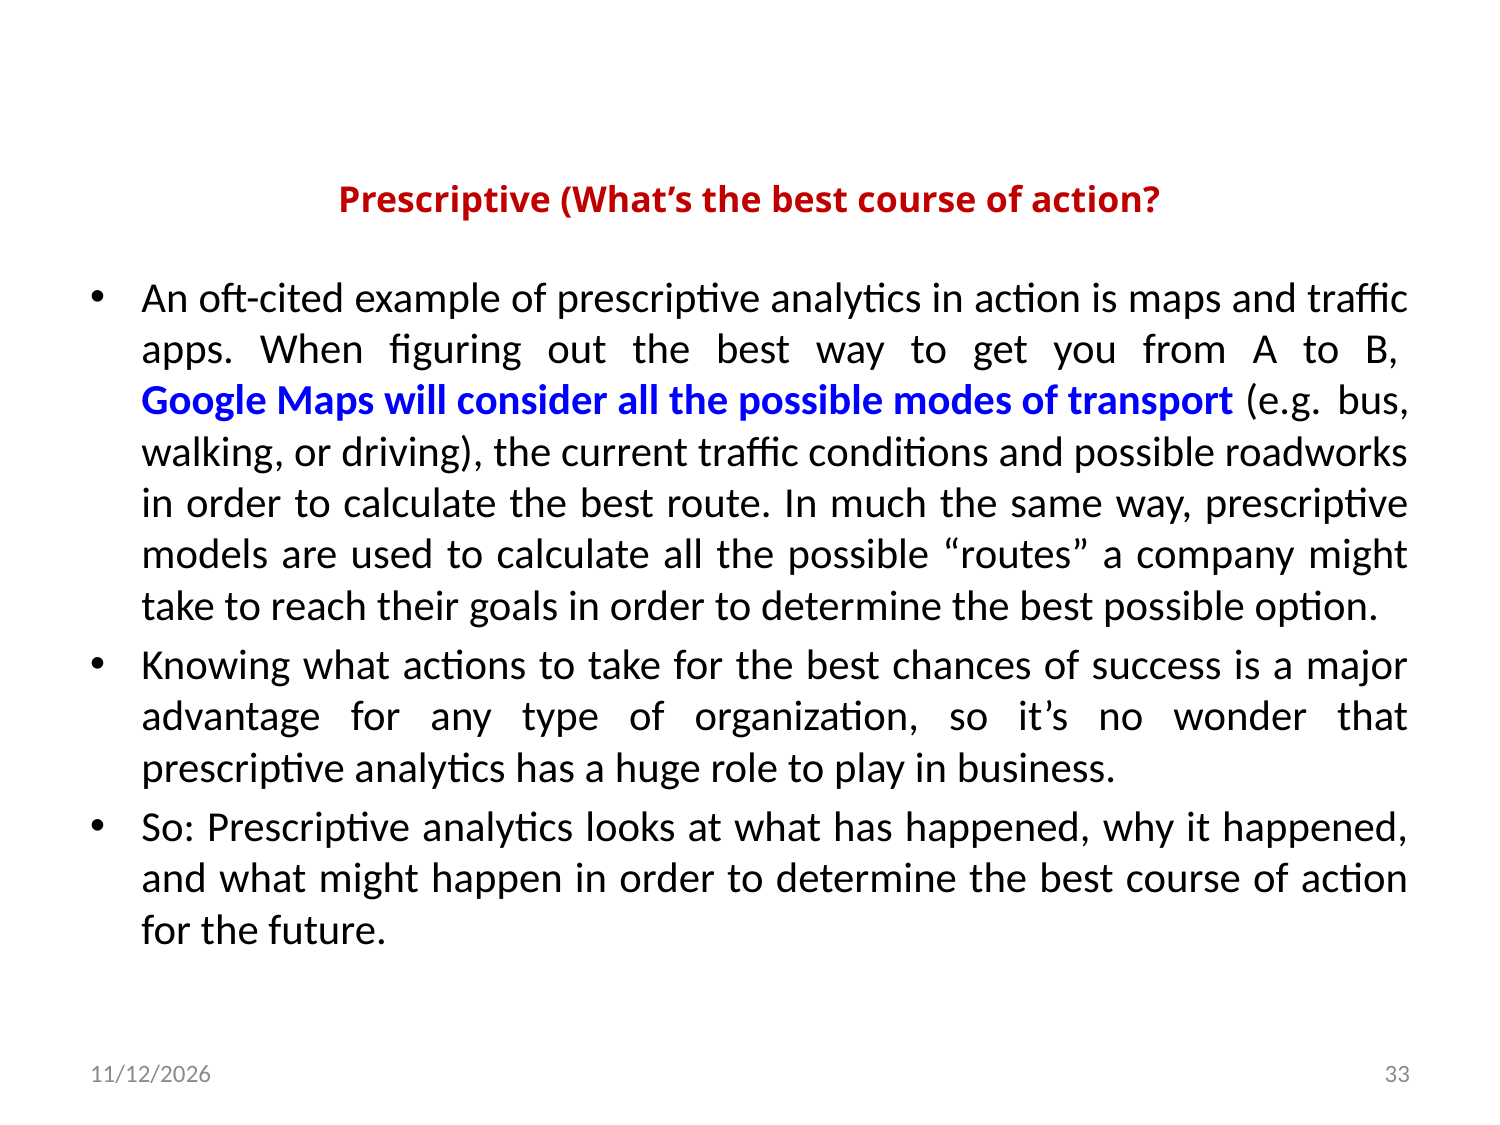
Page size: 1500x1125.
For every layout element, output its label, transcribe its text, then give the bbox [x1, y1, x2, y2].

list An oft-cited example of prescriptive analytics in action is maps and traffic apps. When figuring out the best way to get you from A to B, Google Maps will consider all the possible modes of transport (e.g. bus, walking, or driving), the current traffic conditions and possible roadworks in order to calculate the best route. In much the same way, prescriptive models are used to calculate all the possible “routes” a company might take to reach their goals in order to determine the best possible option. Knowing what actions to take for the best chances of success is a major advantage for any type of organization, so it’s no wonder that prescriptive analytics has a huge role to play in business. So: Prescriptive analytics looks at what has happened, why it happened, and what might happen in order to determine the best course of action for the future. [75, 262, 1425, 1005]
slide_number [75, 1042, 425, 1103]
slide_number 33 [1074, 1042, 1425, 1103]
title Prescriptive (What’s the best course of action? [75, 168, 1425, 262]
